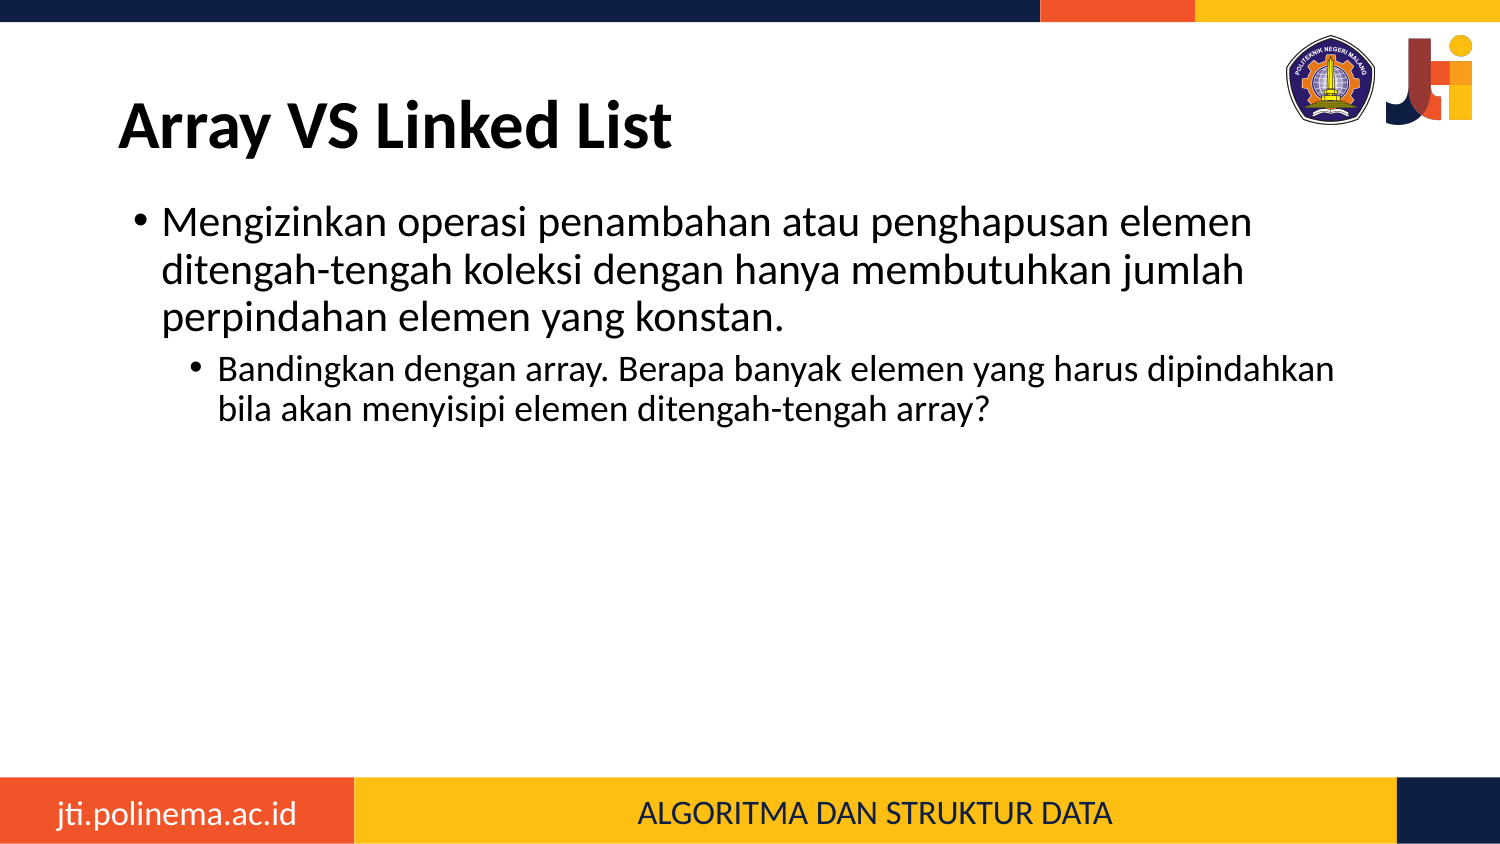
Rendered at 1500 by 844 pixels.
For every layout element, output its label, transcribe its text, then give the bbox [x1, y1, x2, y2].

picture [1286, 35, 1375, 44]
title Array VS Linked List [103, 44, 1397, 208]
picture [1386, 35, 1472, 125]
list Mengizinkan operasi penambahan atau penghapusan elemen ditengah-tengah koleksi dengan hanya membutuhkan jumlah perpindahan elemen yang konstan. Bandingkan dengan array. Berapa banyak elemen yang harus dipindahkan bila akan menyisipi elemen ditengah-tengah array? [118, 191, 1382, 758]
